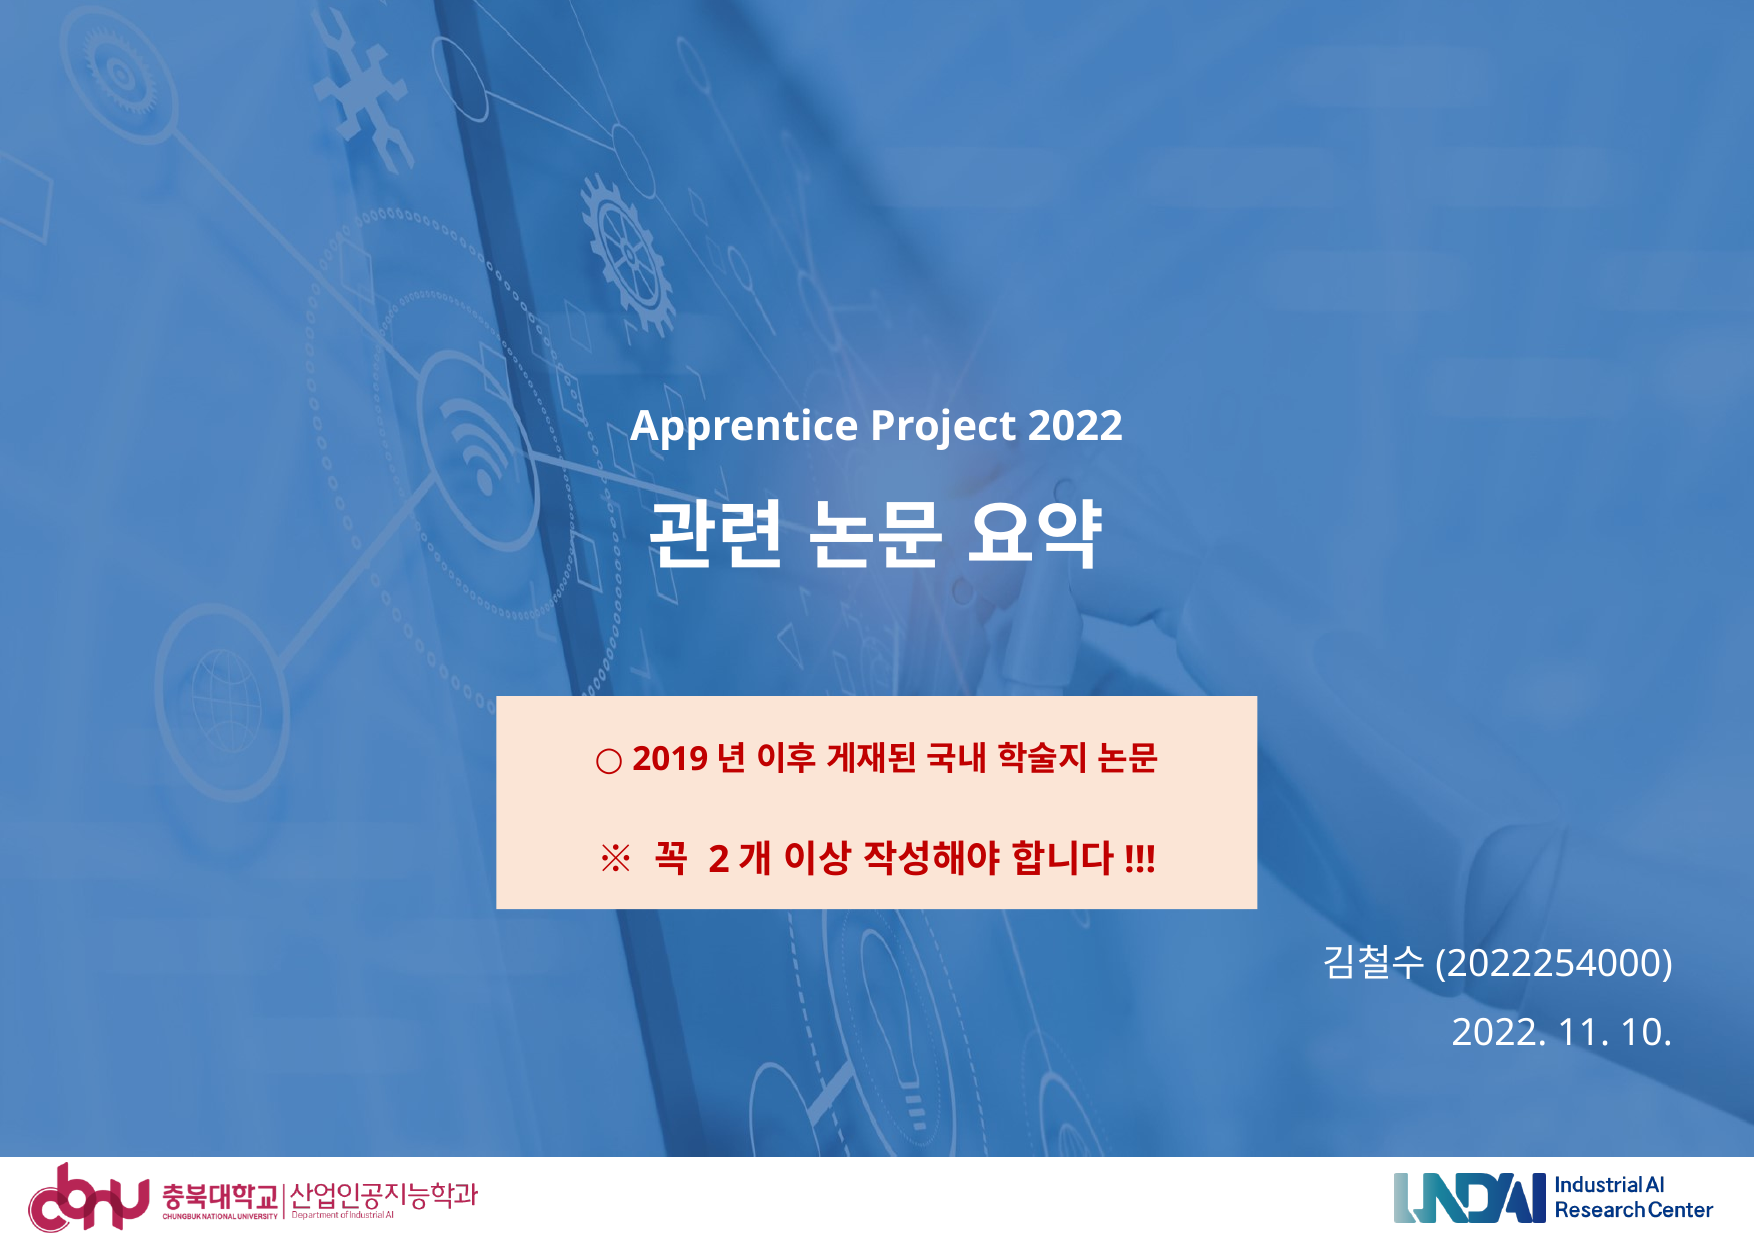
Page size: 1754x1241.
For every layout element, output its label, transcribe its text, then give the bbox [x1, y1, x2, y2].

picture [0, 0, 1754, 1157]
text_box ○ 2019년 이후 게재된 국내 학술지 논문 ※ 꼭 2개 이상 작성해야 합니다!!! [496, 696, 1258, 910]
text_box 관련 논문 요약 [507, 480, 1247, 586]
text_box 김철수(2022254000) [997, 931, 1688, 992]
picture [1394, 1165, 1726, 1235]
text_box 2022. 11. 10. [1332, 1000, 1688, 1061]
picture [28, 1162, 495, 1233]
text_box Apprentice Project 2022 [438, 391, 1316, 457]
